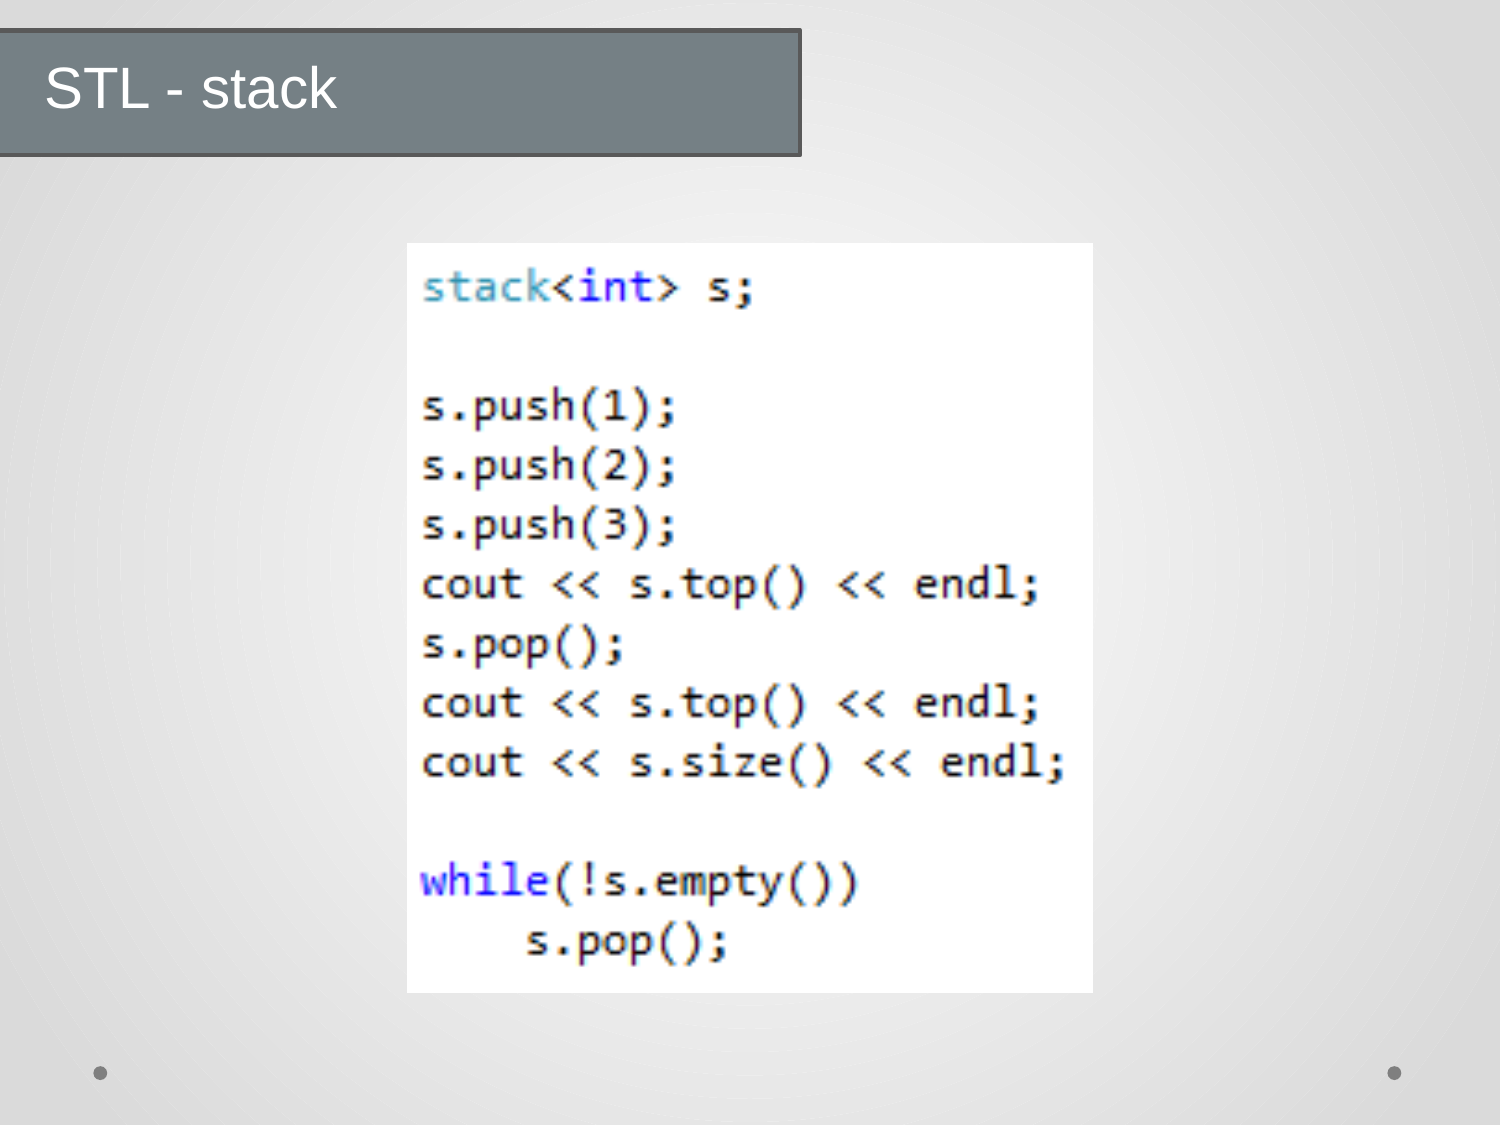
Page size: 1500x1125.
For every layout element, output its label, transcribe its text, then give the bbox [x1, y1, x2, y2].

picture [406, 242, 1094, 993]
text_box [0, 30, 800, 156]
text_box STL - stack [29, 42, 772, 129]
